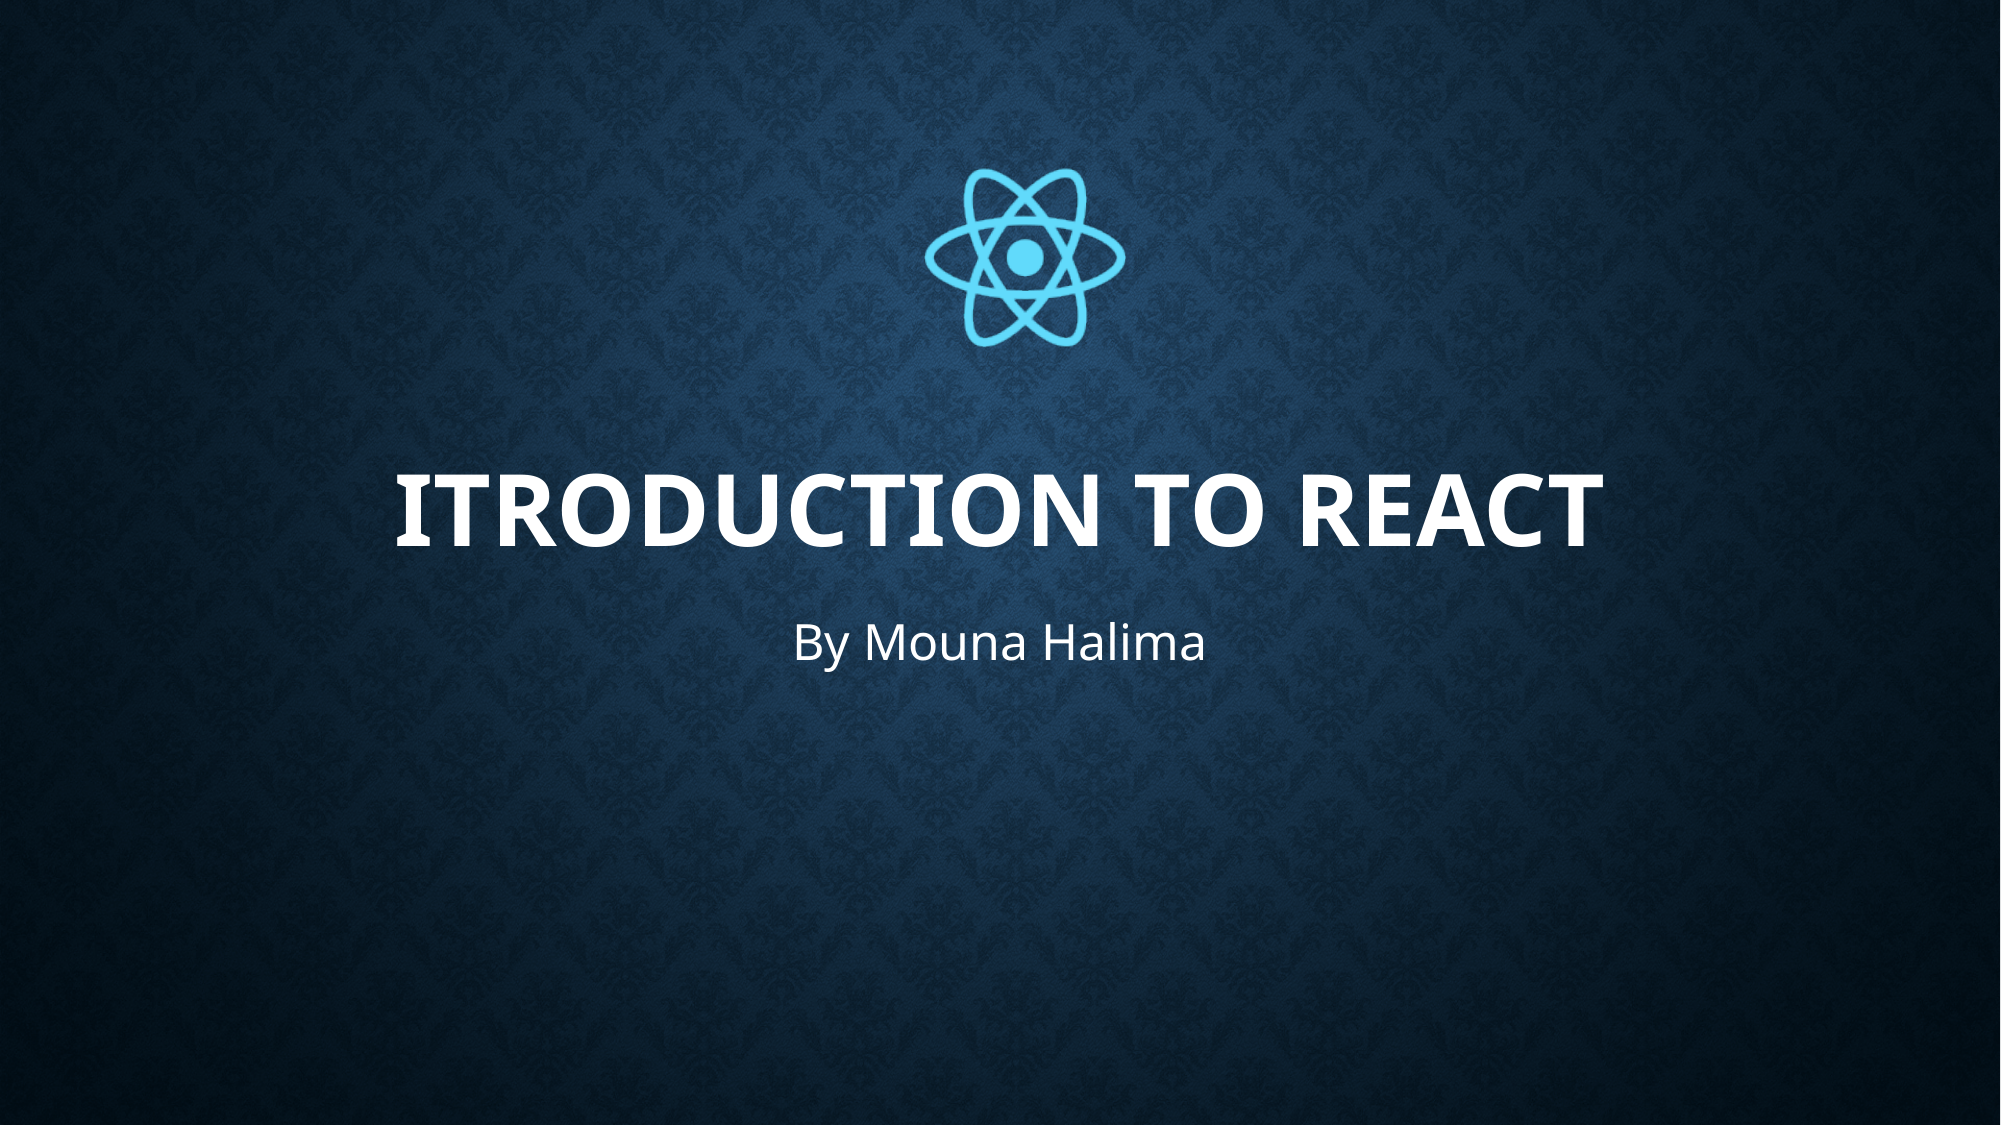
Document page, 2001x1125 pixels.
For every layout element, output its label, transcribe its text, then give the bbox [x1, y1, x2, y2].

title Itroduction To React [261, 184, 1739, 576]
subtitle By Mouna Halima [261, 590, 1739, 863]
picture [853, 137, 1198, 381]
